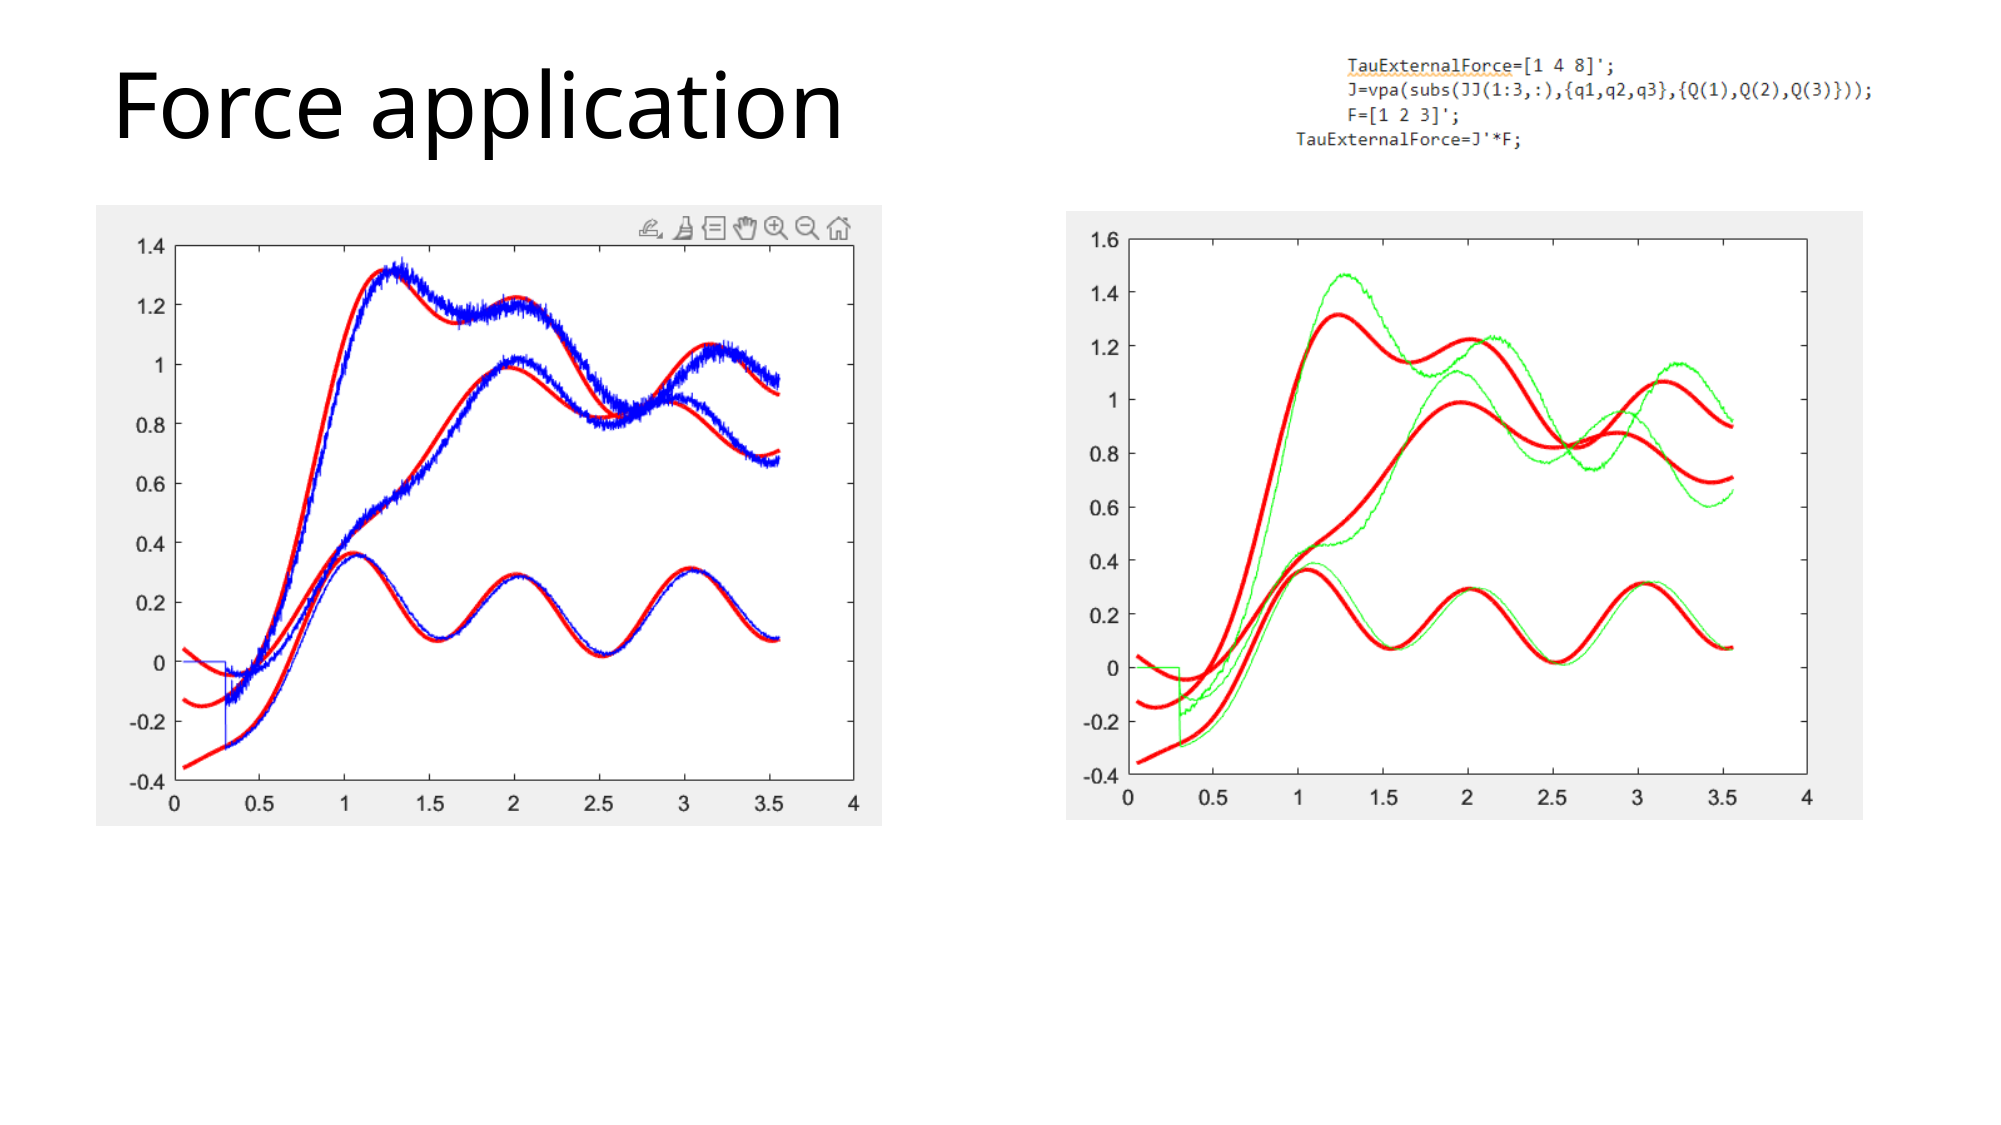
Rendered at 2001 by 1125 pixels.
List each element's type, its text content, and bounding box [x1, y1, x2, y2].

picture [1286, 50, 1886, 153]
title Force application [96, 0, 1822, 218]
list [96, 205, 882, 826]
picture [1066, 211, 1863, 820]
